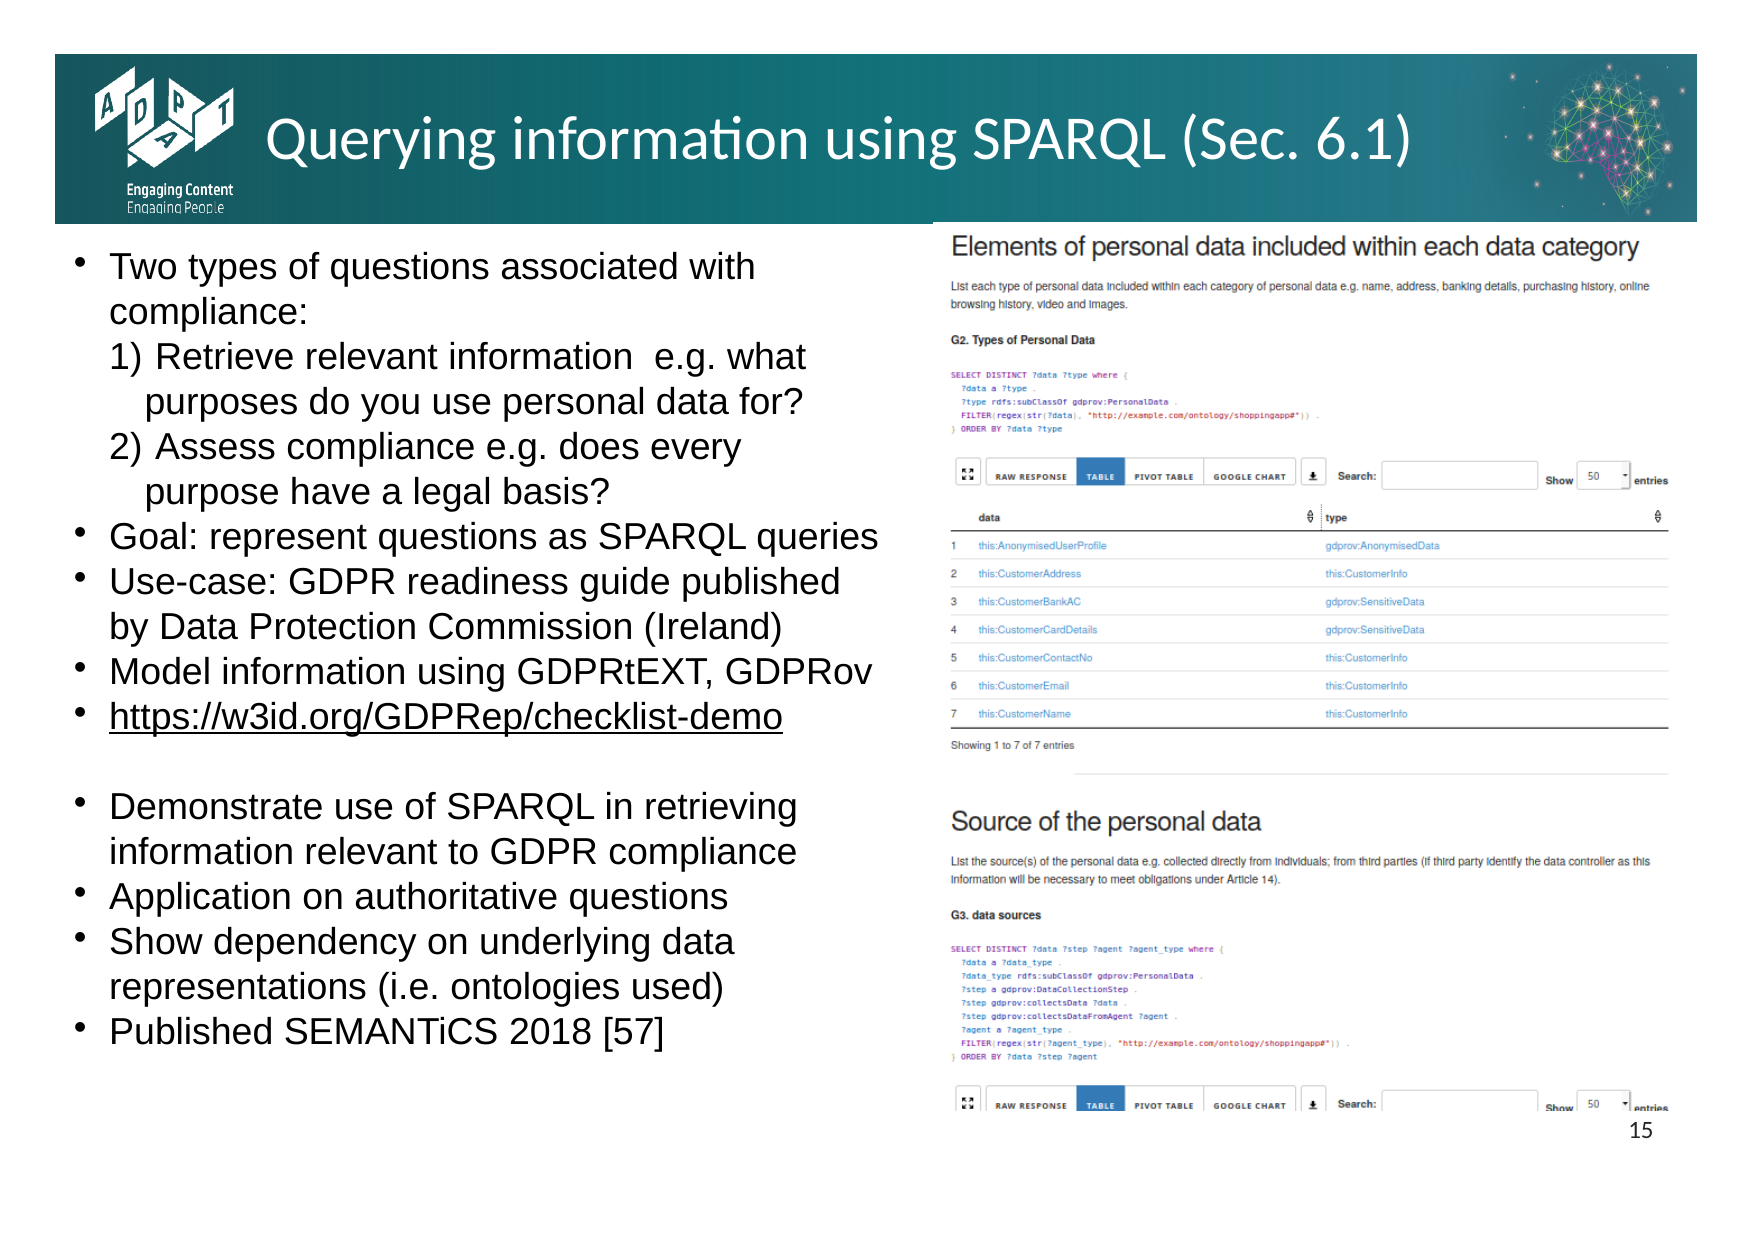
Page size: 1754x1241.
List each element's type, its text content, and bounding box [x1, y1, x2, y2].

text_box Two types of questions associated with compliance: Retrieve relevant information e.g. what purposes do you use personal data for? Assess compliance e.g. does every purpose have a legal basis? Goal: represent questions as SPARQL queries Use-case: GDPR readiness guide published by Data Protection Commission (Ireland) Model information using GDPRtEXT, GDPRov https://w3id.org/GDPRep/checklist-demo Demonstrate use of SPARQL in retrieving information relevant to GDPR compliance Application on authoritative questions Show dependency on underlying data representations (i.e. ontologies used) Published SEMANTiCS 2018 [57] [58, 234, 898, 1006]
text_box Querying information using SPARQL (Sec. 6.1) [250, 81, 1439, 198]
picture [55, 54, 1701, 1111]
text_box 1 [1300, 1118, 1669, 1159]
text_box [171, 279, 927, 1069]
